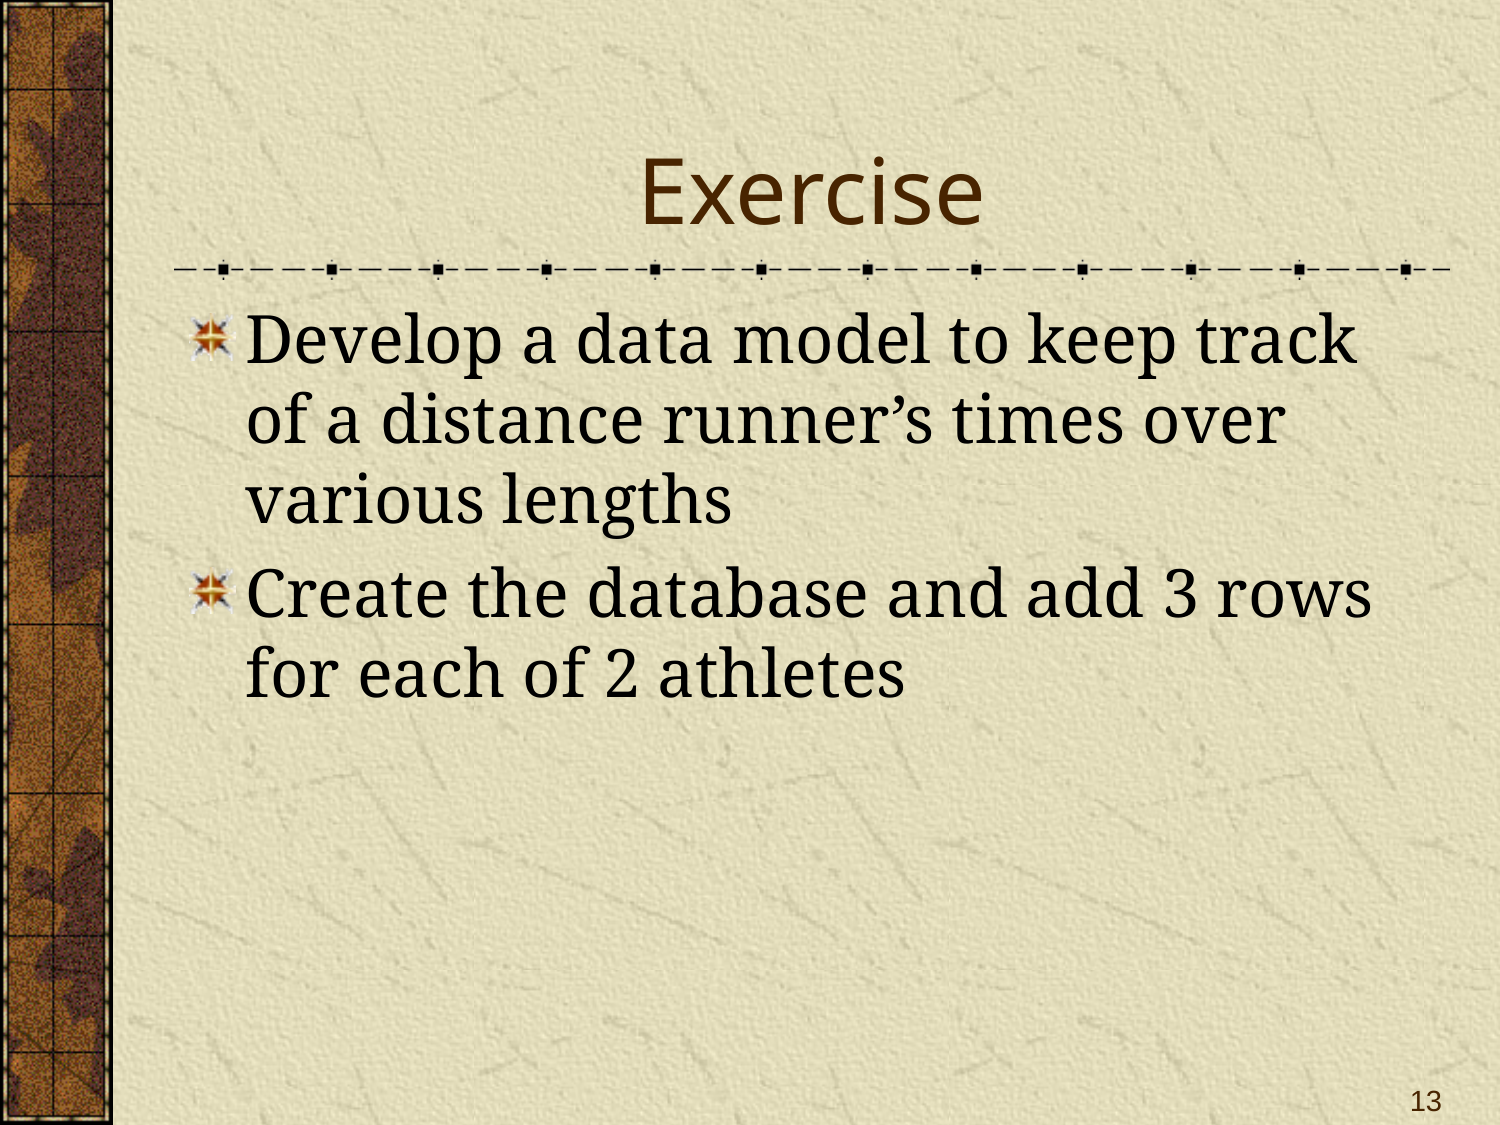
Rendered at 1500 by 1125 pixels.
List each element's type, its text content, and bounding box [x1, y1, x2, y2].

list Develop a data model to keep track of a distance runner’s times over various lengths Create the database and add 3 rows for each of 2 athletes [173, 289, 1449, 965]
picture [0, 0, 1500, 1125]
title Exercise [174, 62, 1451, 251]
slide_number 13 [1351, 1049, 1500, 1125]
